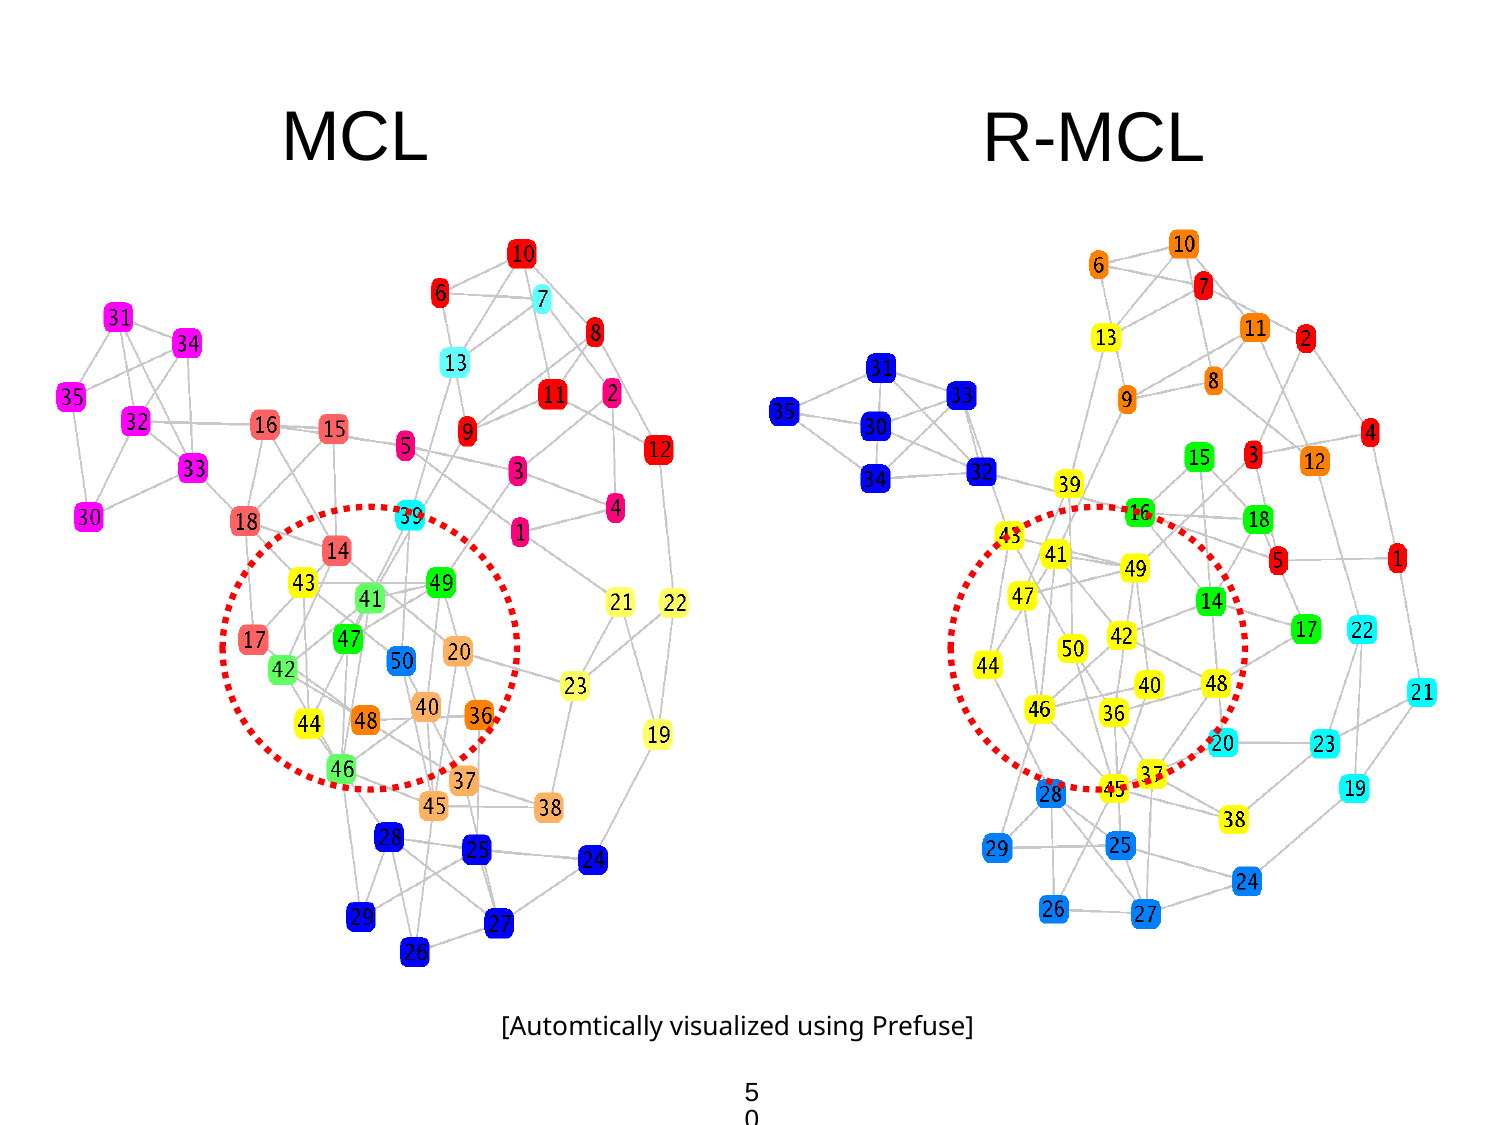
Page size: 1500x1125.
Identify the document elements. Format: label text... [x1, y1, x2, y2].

text_box [Automtically visualized using Prefuse] [501, 1008, 974, 1041]
slide_number 50 [729, 1067, 770, 1111]
text_box MCL [281, 84, 459, 181]
picture [0, 190, 1500, 1007]
text_box R-MCL [982, 84, 1282, 182]
